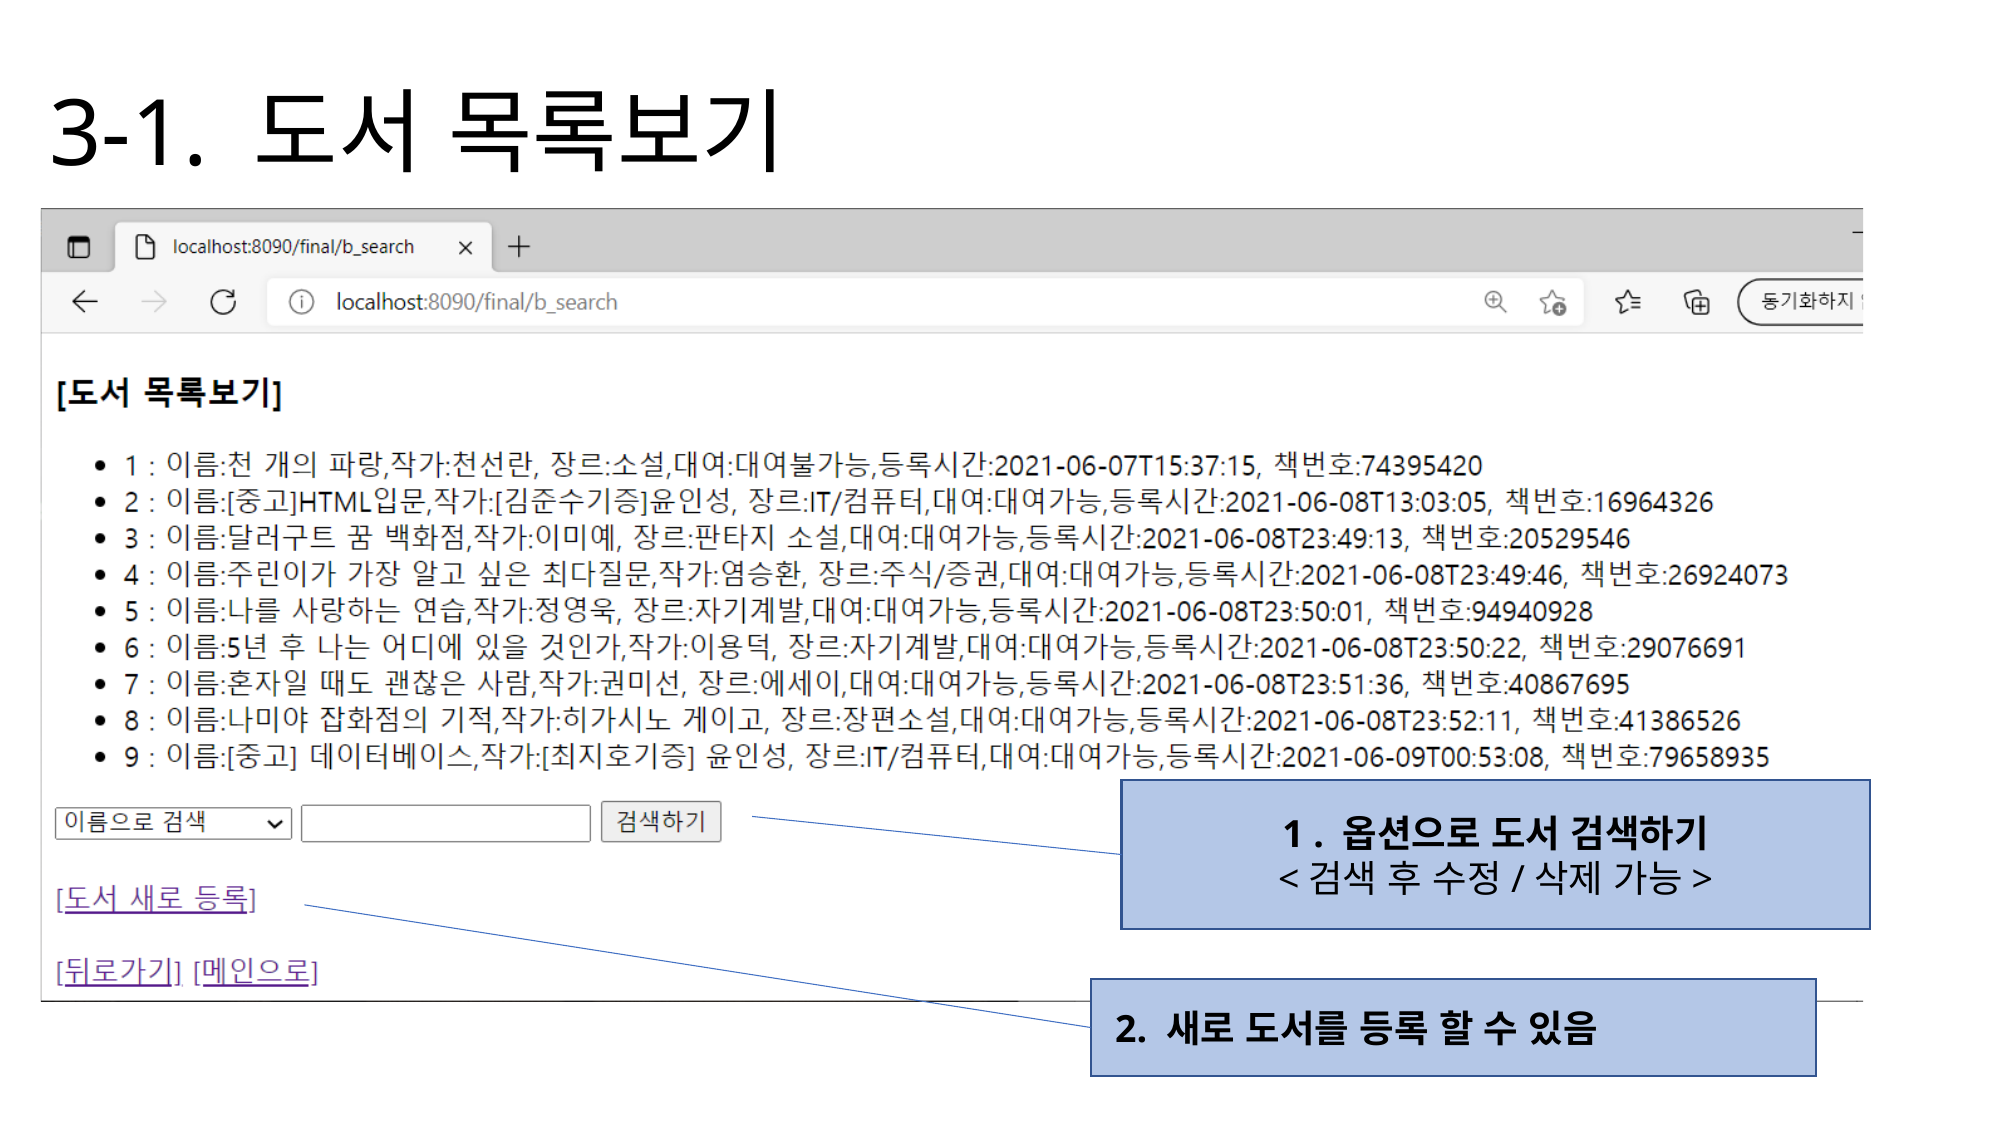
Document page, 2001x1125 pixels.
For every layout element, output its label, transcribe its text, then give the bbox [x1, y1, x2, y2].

text_box 2. 새로 도서를 등록 할 수 있음 [1090, 1002, 1817, 1077]
text_box 3-1. 도서 목록보기 [34, 27, 1760, 245]
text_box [304, 904, 1091, 1028]
picture [40, 208, 1864, 1002]
text_box 1 . 옵션으로 도서 검색하기 <검색 후 수정/삭제 가능> [1863, 779, 1871, 930]
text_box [752, 816, 1122, 855]
